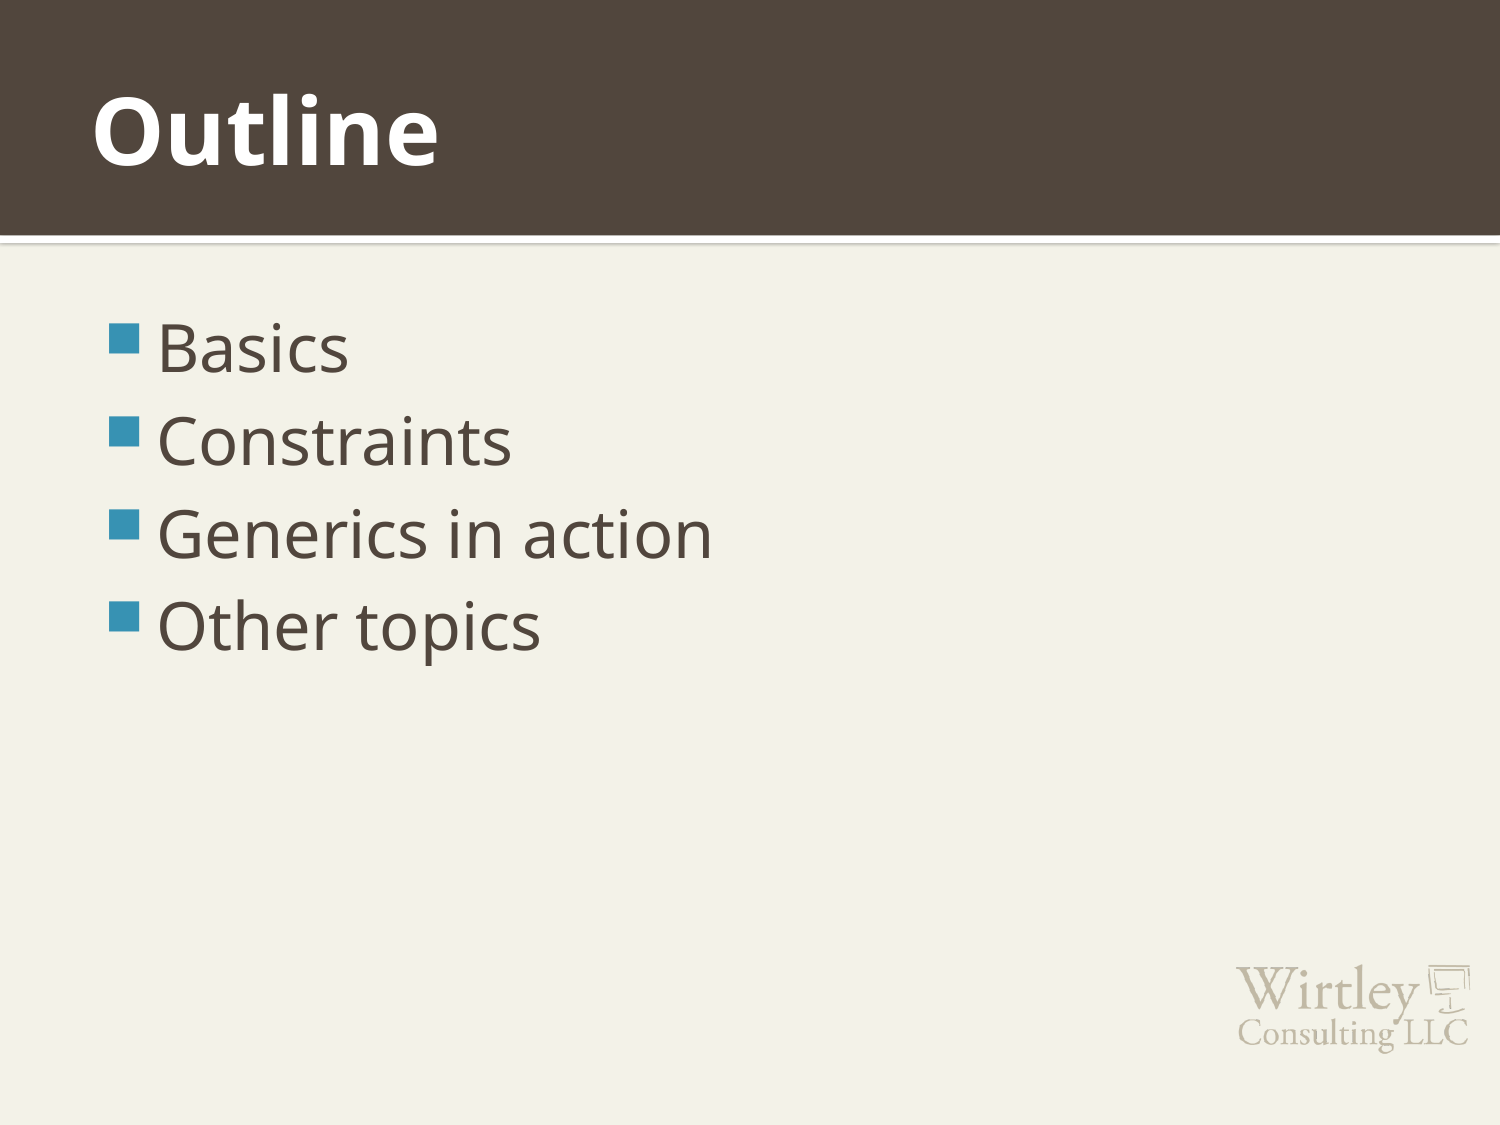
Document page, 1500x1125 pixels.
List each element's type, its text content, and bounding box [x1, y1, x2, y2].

title Outline [75, 25, 1425, 231]
list Basics Constraints Generics in action Other topics [75, 291, 1425, 1050]
picture [1224, 962, 1475, 1056]
